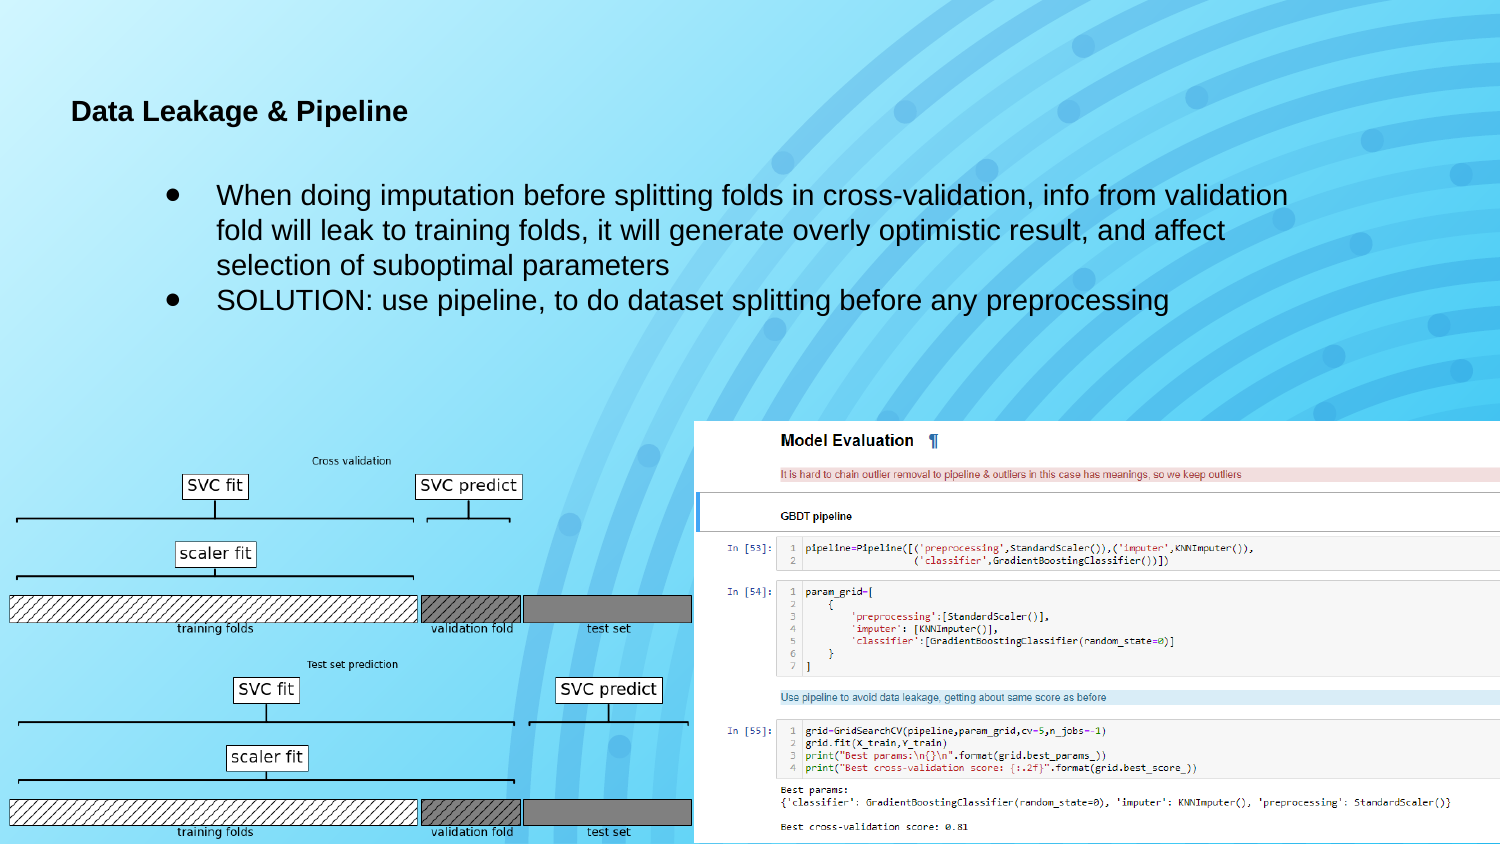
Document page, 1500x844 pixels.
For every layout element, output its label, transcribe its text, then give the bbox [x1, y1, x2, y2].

text_box When doing imputation before splitting folds in cross-validation, info from validation fold will leak to training folds, it will generate overly optimistic result, and affect selection of suboptimal parameters SOLUTION: use pipeline, to do dataset splitting before any preprocessing [126, 161, 1358, 332]
text_box Data Leakage & Pipeline [55, 77, 479, 143]
picture [0, 421, 1500, 844]
